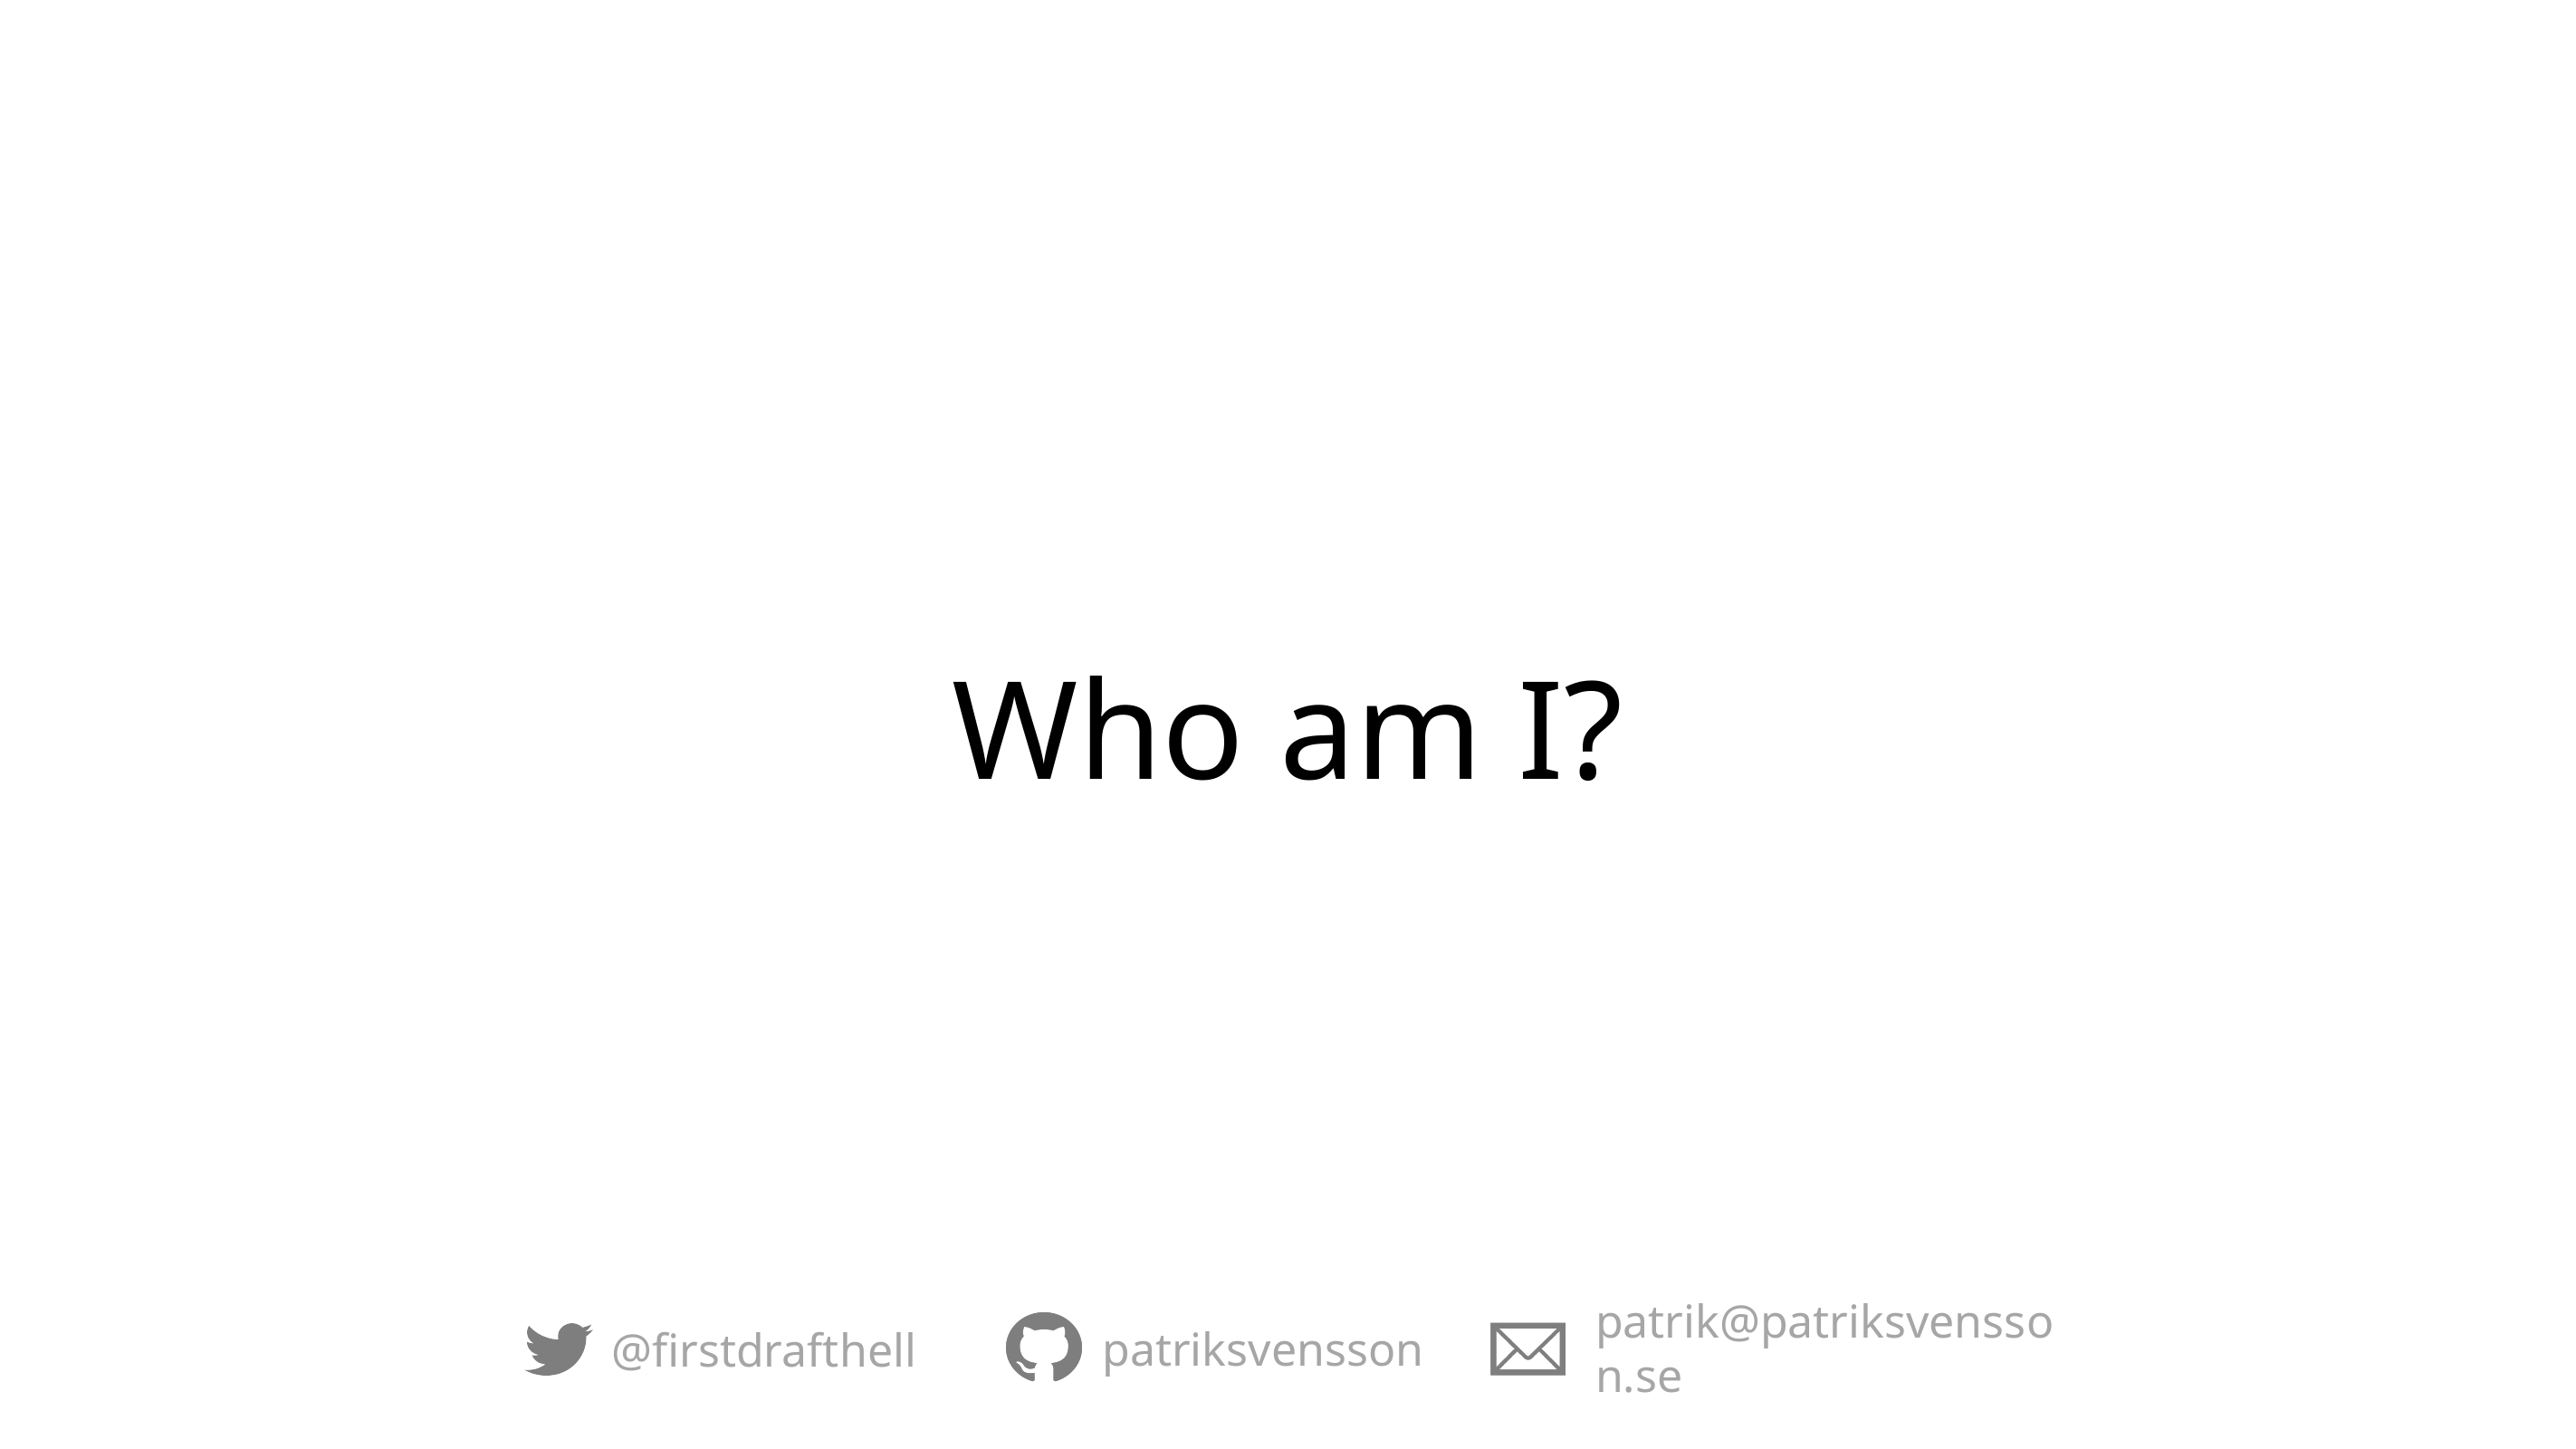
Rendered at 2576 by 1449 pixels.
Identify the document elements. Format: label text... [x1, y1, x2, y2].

text_box Who am I? [944, 635, 1632, 814]
picture [1006, 1312, 1082, 1383]
picture [1483, 1304, 1573, 1394]
